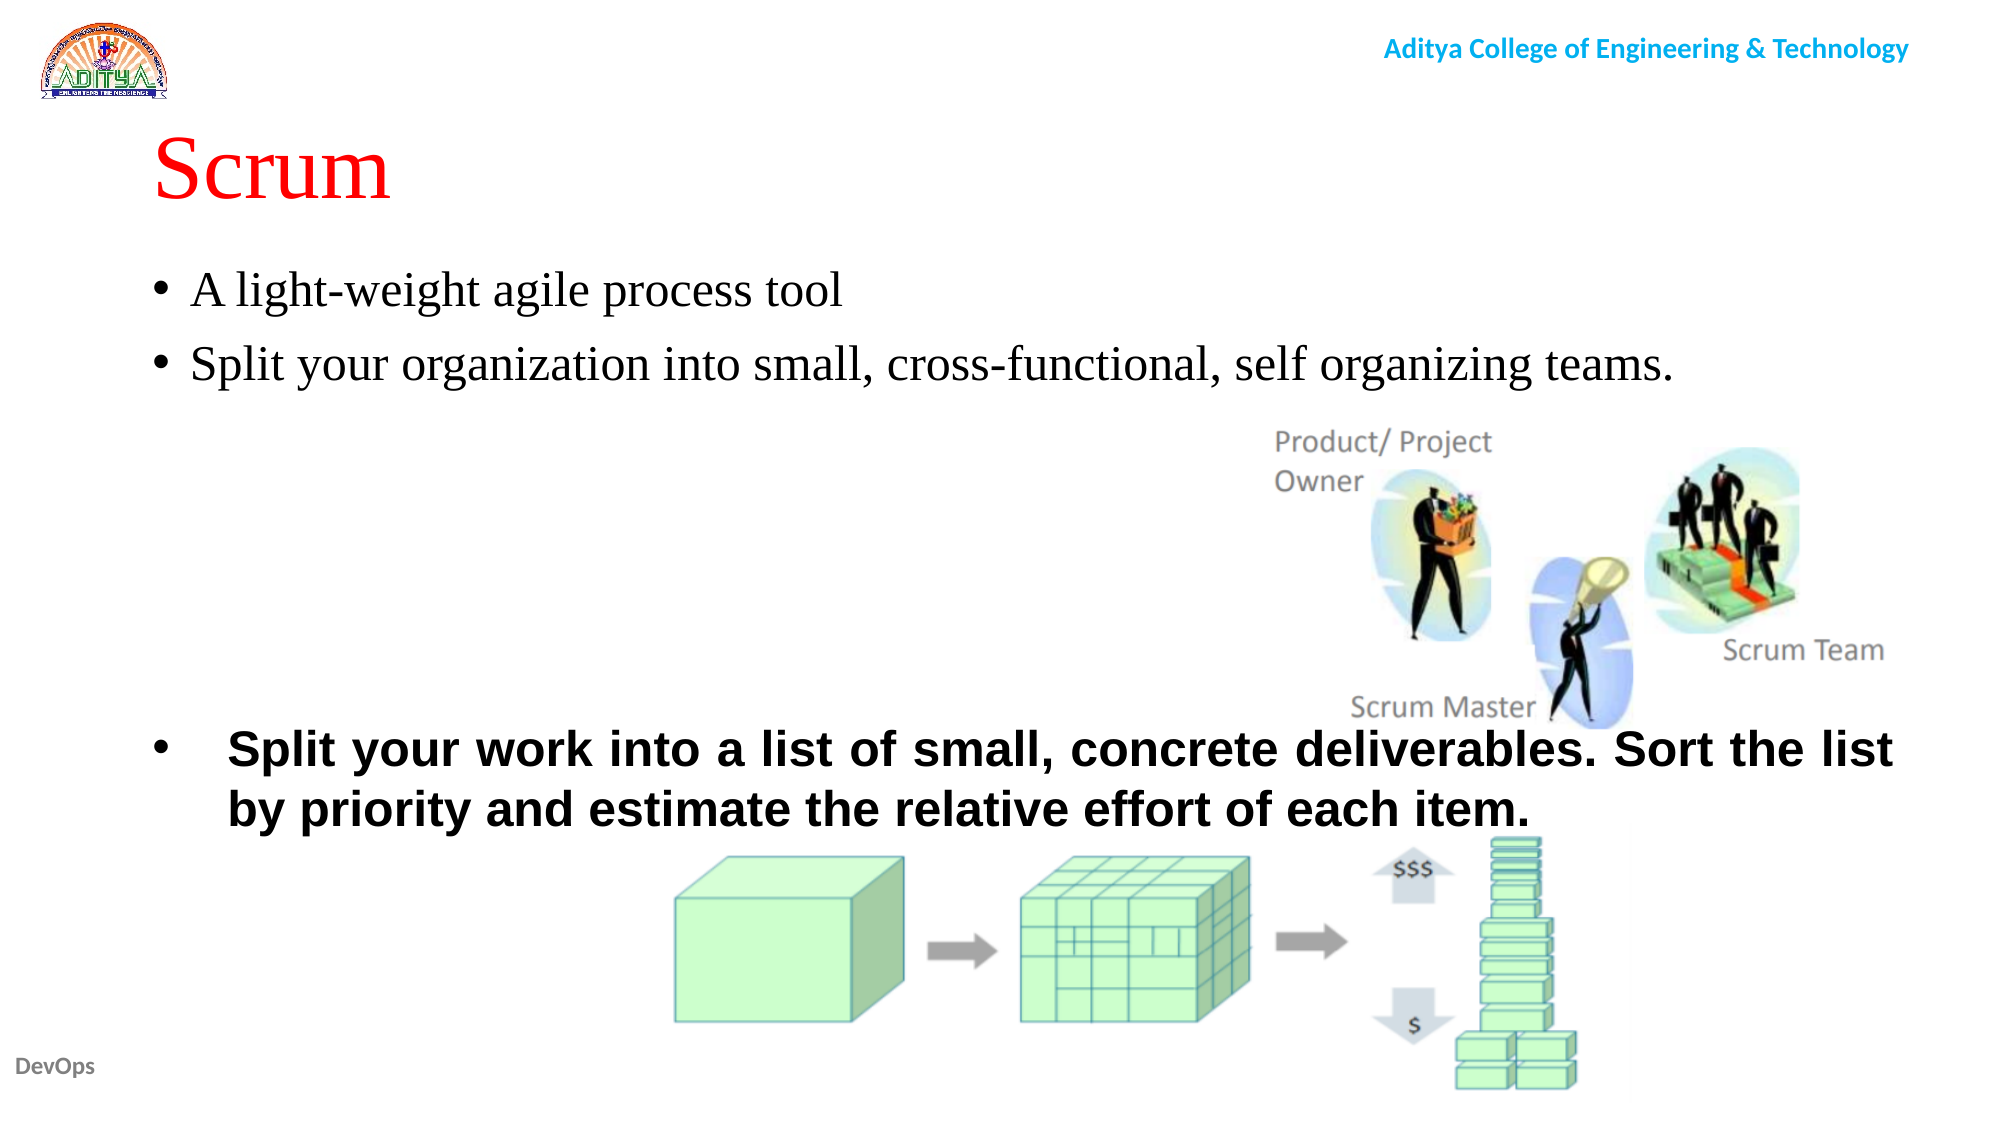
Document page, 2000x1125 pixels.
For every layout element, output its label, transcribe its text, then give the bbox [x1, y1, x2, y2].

text_box Split your work into a list of small, concrete deliverables. Sort the list by priority and estimate the relative effort of each item. [137, 708, 1910, 844]
picture [39, 22, 168, 99]
list A light-weight agile process tool Split your organization into small, cross-functional, self organizing teams. [137, 255, 1935, 408]
picture [647, 814, 1723, 1115]
title Scrum [137, 59, 1862, 255]
picture [1267, 410, 1913, 730]
